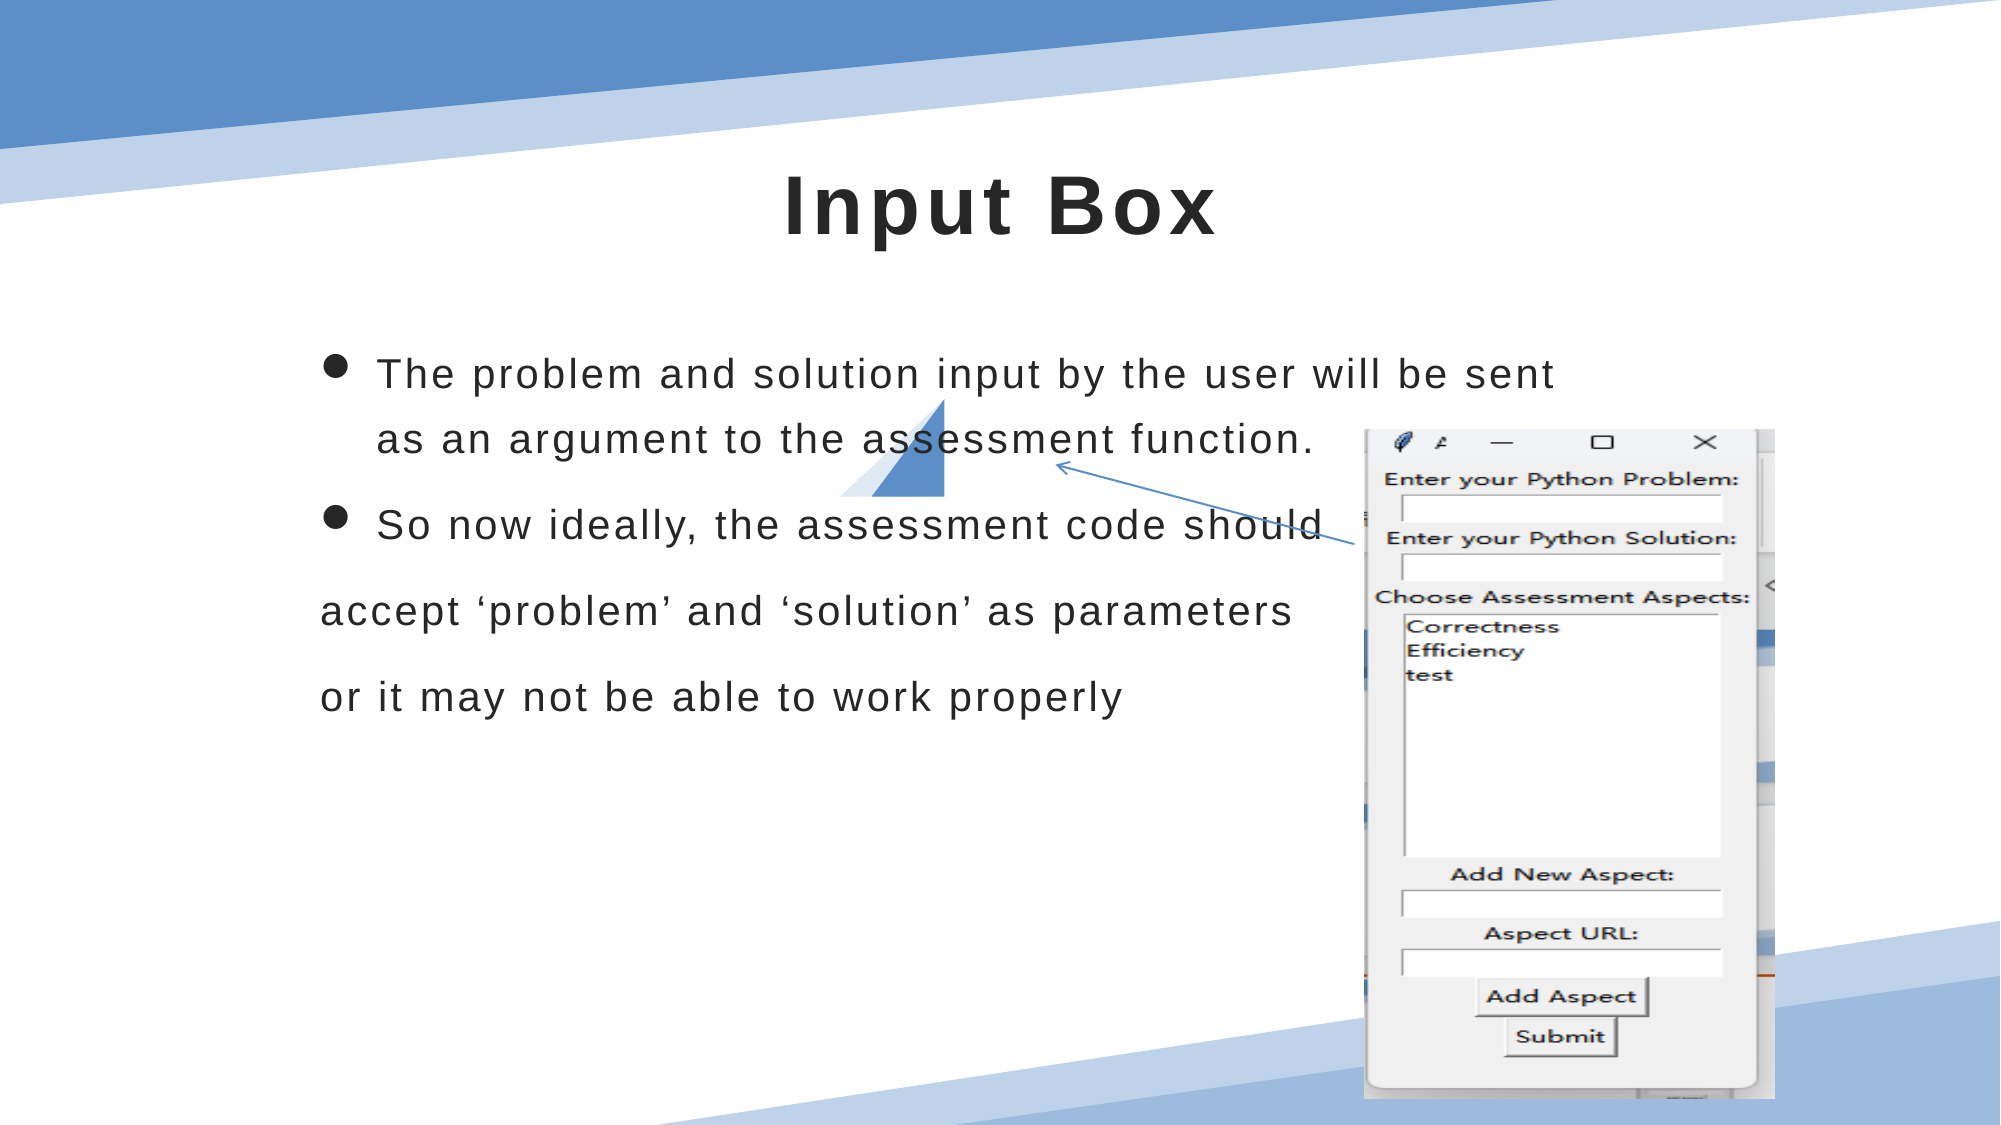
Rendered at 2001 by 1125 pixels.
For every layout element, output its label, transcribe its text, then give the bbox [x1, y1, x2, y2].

list The problem and solution input by the user will be sent as an argument to the assessment function. So now ideally, the assessment code should accept ‘problem’ and ‘solution’ as parameters or it may not be able to work properly [305, 331, 1580, 962]
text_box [1055, 464, 1355, 545]
picture [1364, 429, 1775, 1099]
title Input Box [460, 130, 1540, 252]
